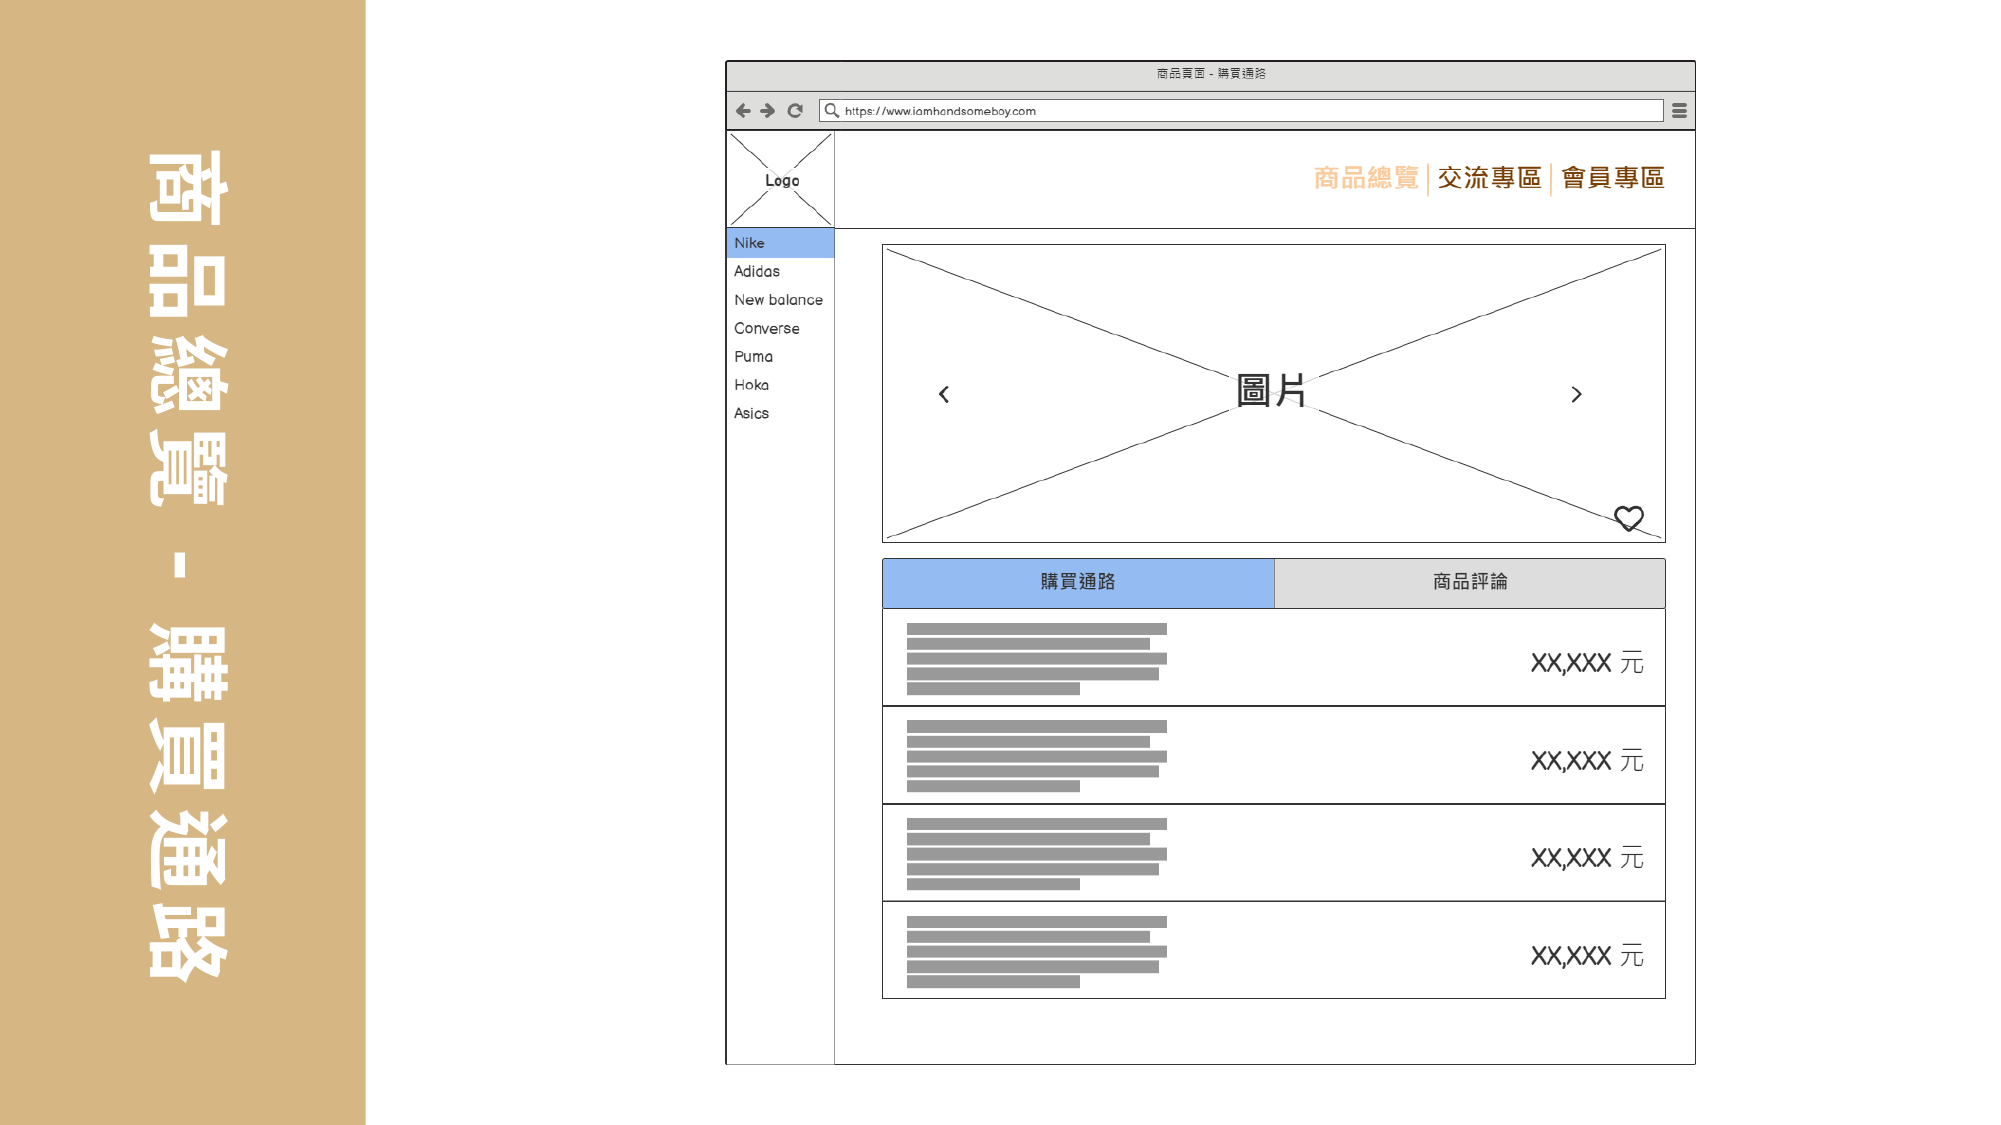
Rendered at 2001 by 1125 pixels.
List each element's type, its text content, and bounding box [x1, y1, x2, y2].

text_box [0, 0, 367, 1125]
picture [725, 60, 1696, 1065]
text_box 商品總覽-購買通路 [117, 131, 249, 1125]
